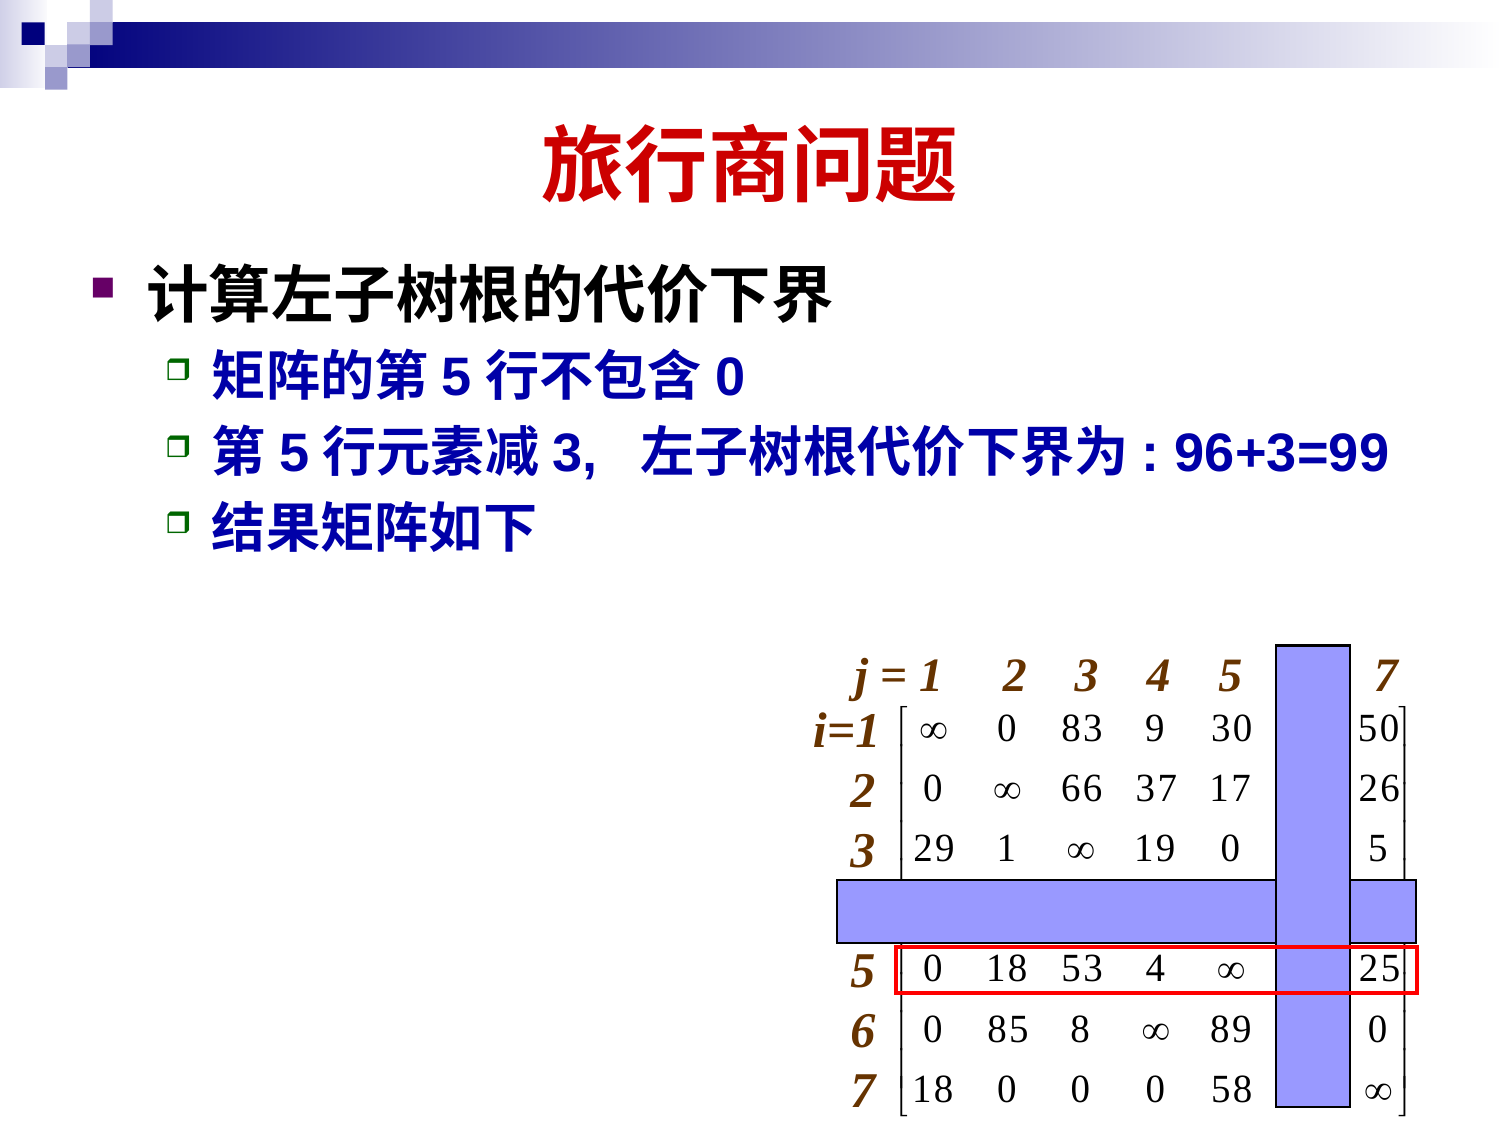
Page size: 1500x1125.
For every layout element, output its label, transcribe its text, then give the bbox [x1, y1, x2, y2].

title 旅行商问题 [75, 75, 1425, 243]
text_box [796, 635, 1418, 1125]
list 计算左子树根的代价下界 矩阵的第5行不包含0 第5行元素减3, 左子树根代价下界为: 96+3=99 结果矩阵如下 [75, 243, 1425, 1024]
